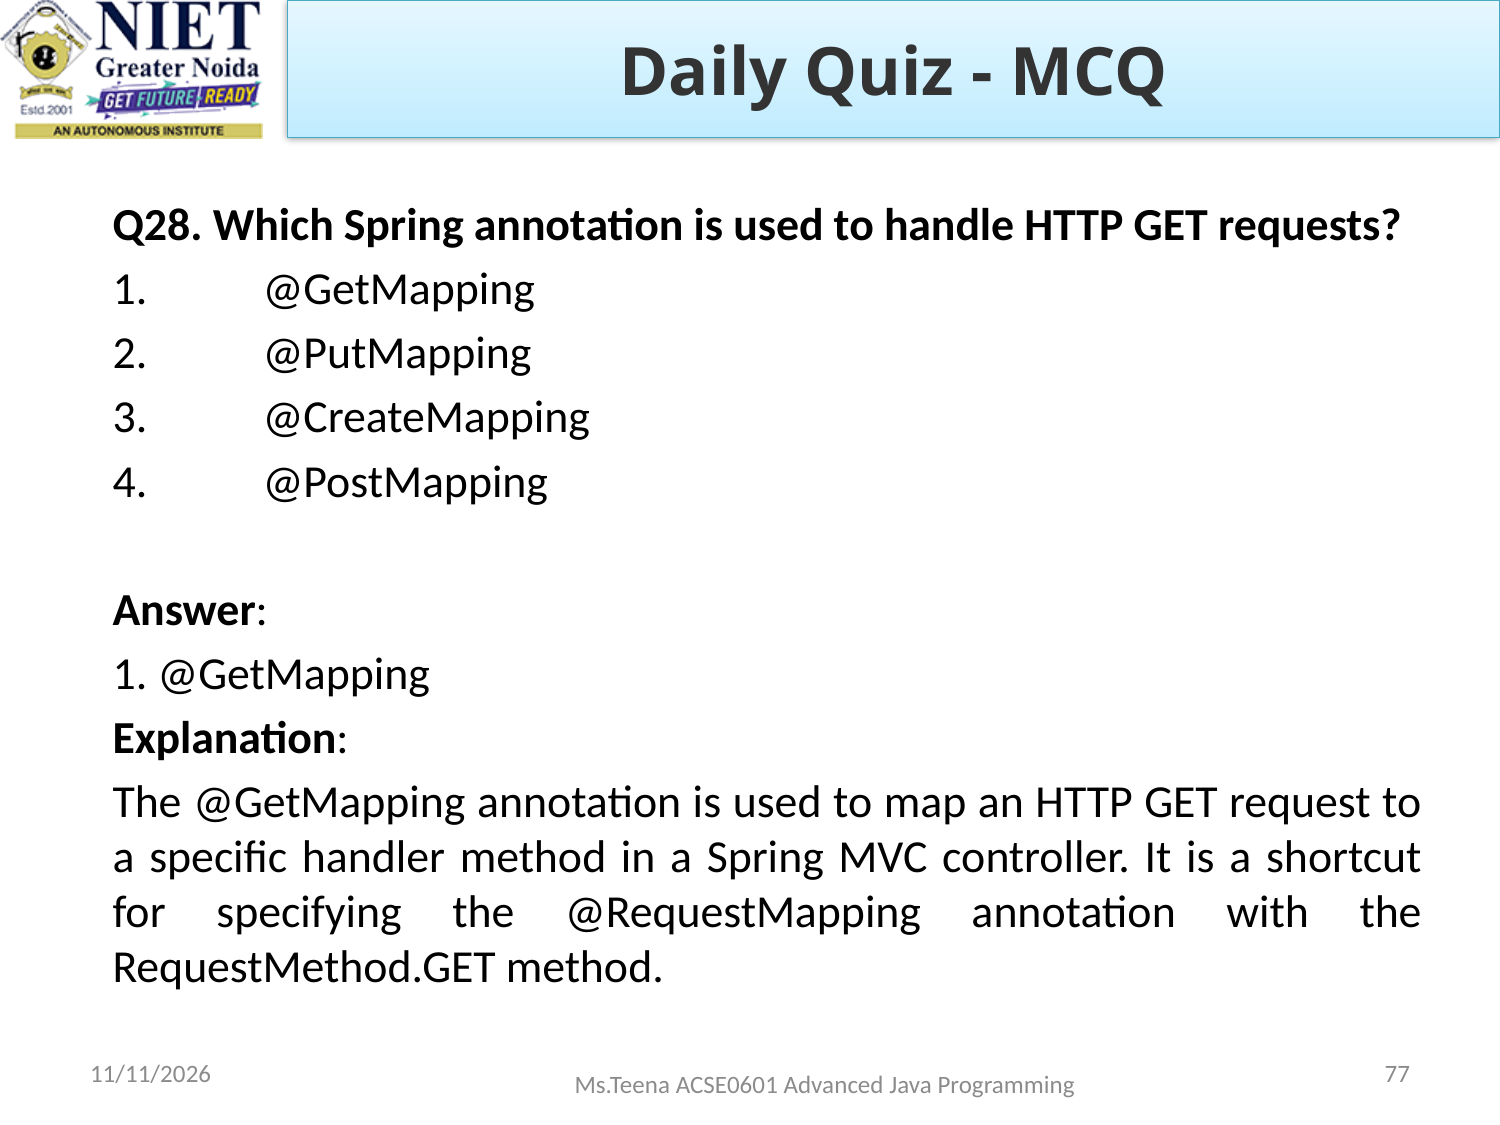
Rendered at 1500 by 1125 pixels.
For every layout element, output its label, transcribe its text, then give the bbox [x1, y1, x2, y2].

picture [0, 0, 263, 140]
list Q28. Which Spring annotation is used to handle HTTP GET requests? 1. @GetMapping 2. @PutMapping 3. @CreateMapping 4. @PostMapping Answer: 1. @GetMapping Explanation: The @GetMapping annotation is used to map an HTTP GET request to a specific handler method in a Spring MVC controller. It is a shortcut for specifying the @RequestMapping annotation with the RequestMethod.GET method. [87, 187, 1438, 1021]
text_box Daily Quiz - MCQ [287, 0, 1500, 138]
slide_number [75, 1042, 412, 1103]
footer Ms.Teena ACSE0601 Advanced Java Programming [412, 1042, 1238, 1125]
slide_number 77 [1238, 1042, 1425, 1103]
